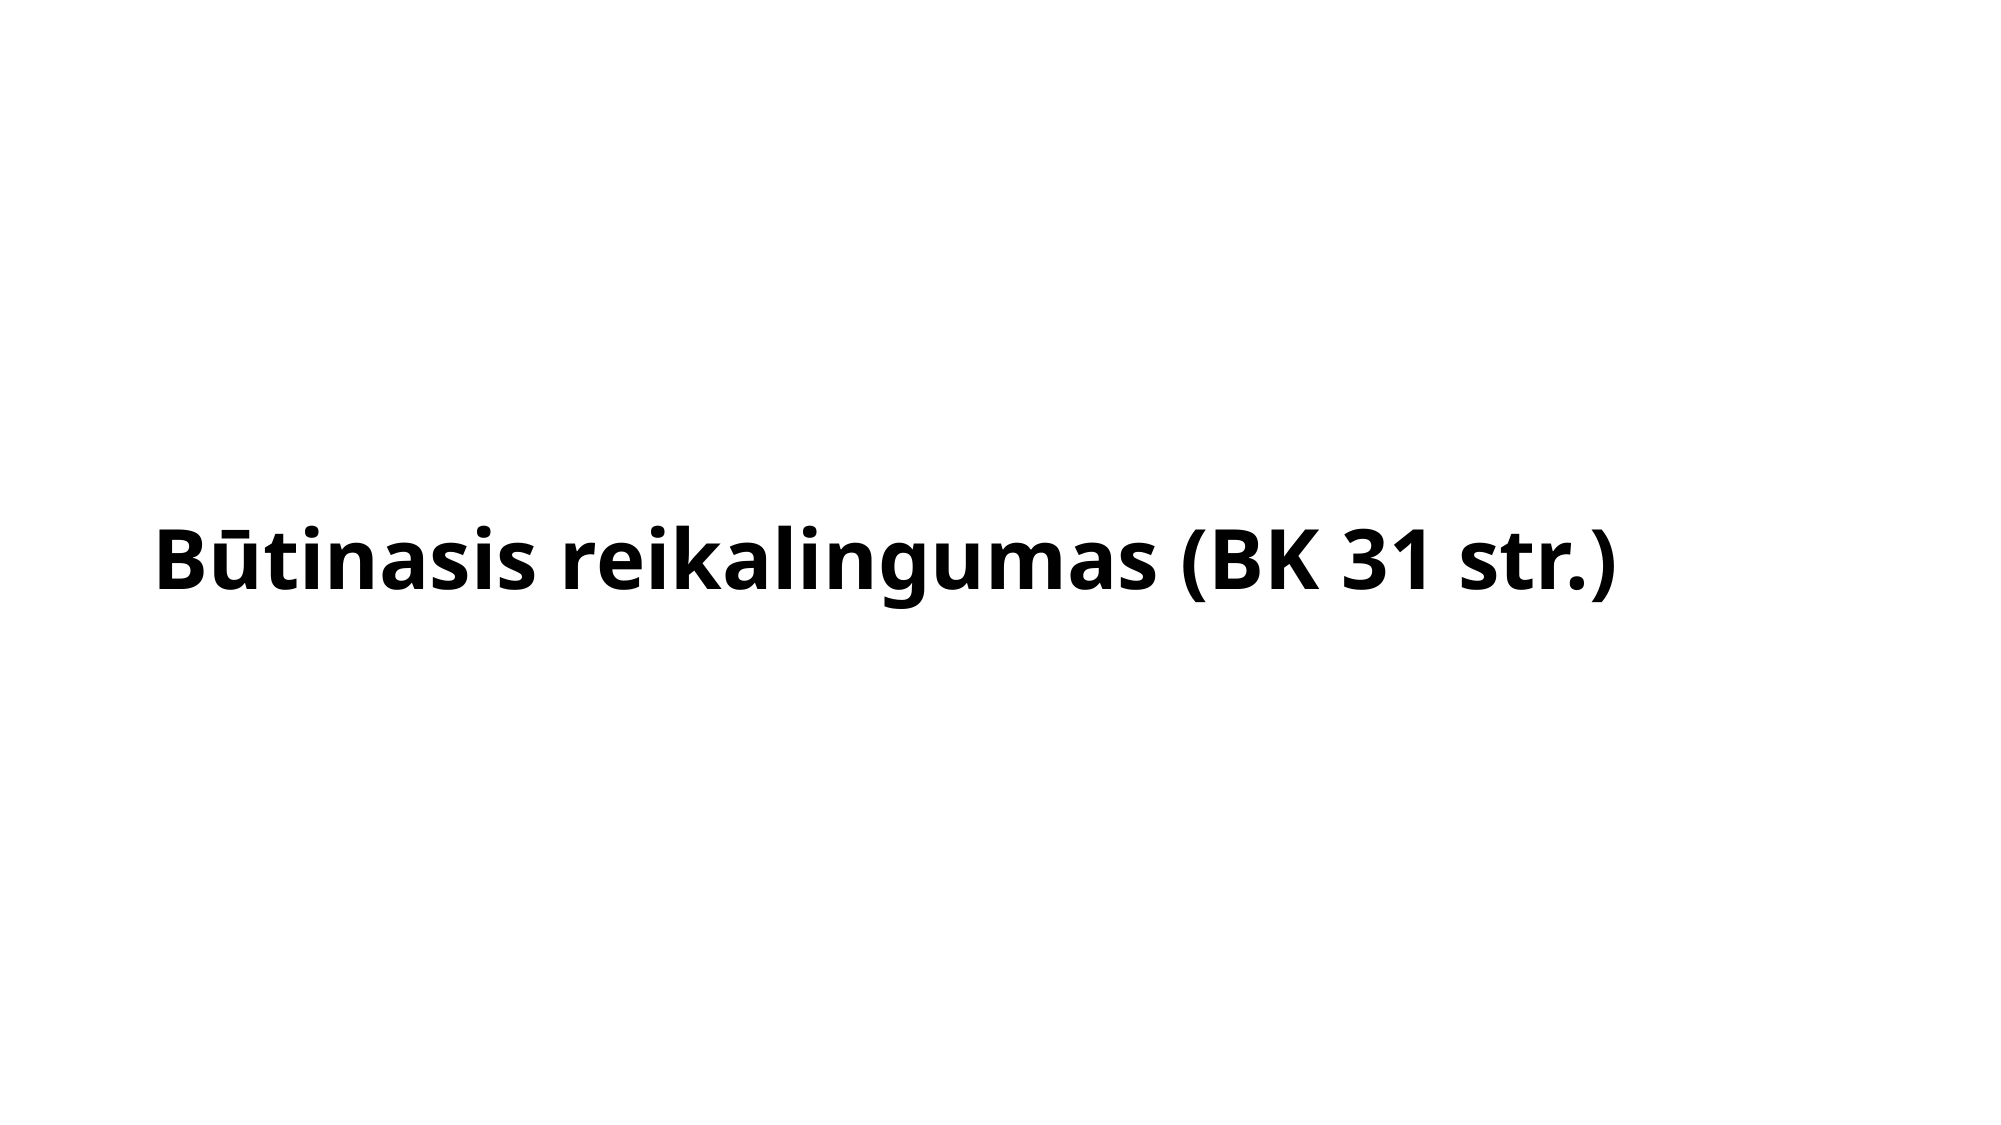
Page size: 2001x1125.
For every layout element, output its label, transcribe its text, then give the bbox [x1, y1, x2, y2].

title Būtinasis reikalingumas (BK 31 str.) [137, 453, 1863, 672]
